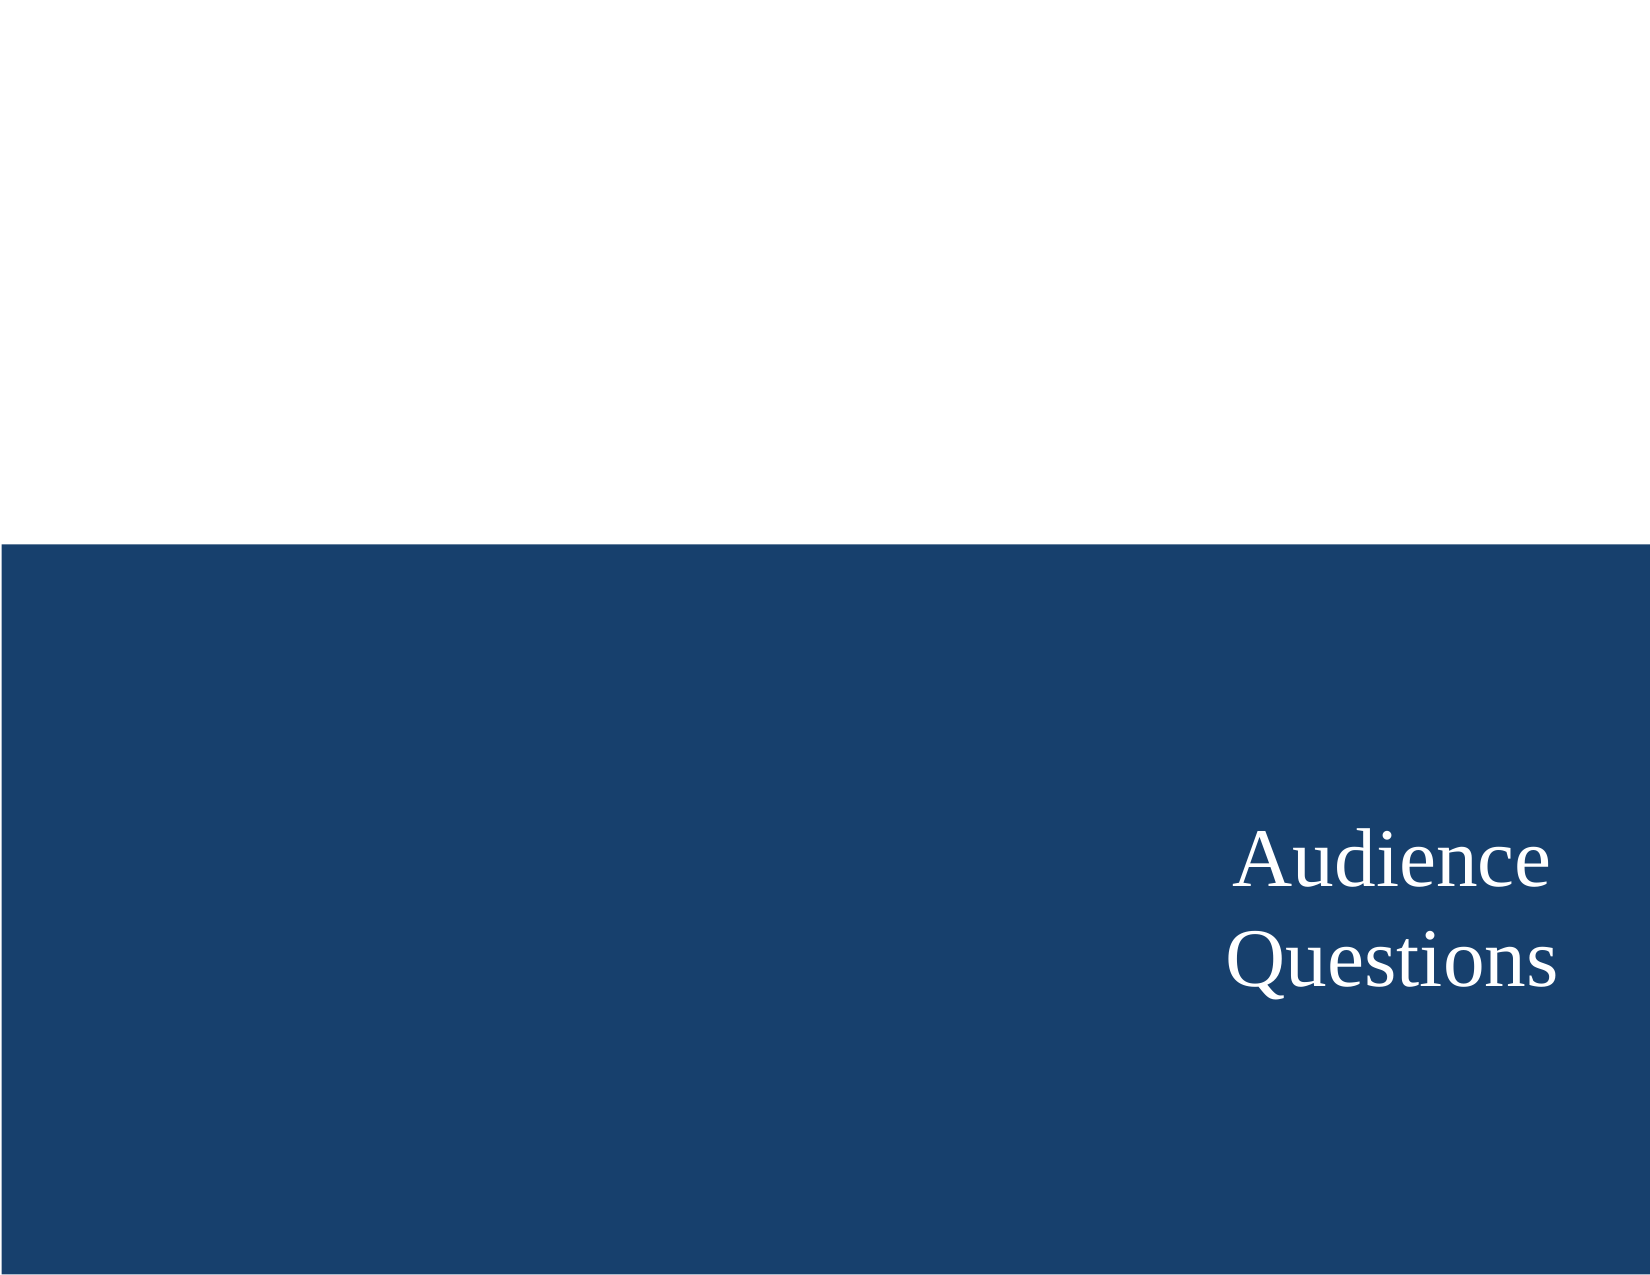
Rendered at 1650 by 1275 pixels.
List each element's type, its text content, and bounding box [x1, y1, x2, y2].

title Audience Questions [1175, 850, 1610, 1056]
